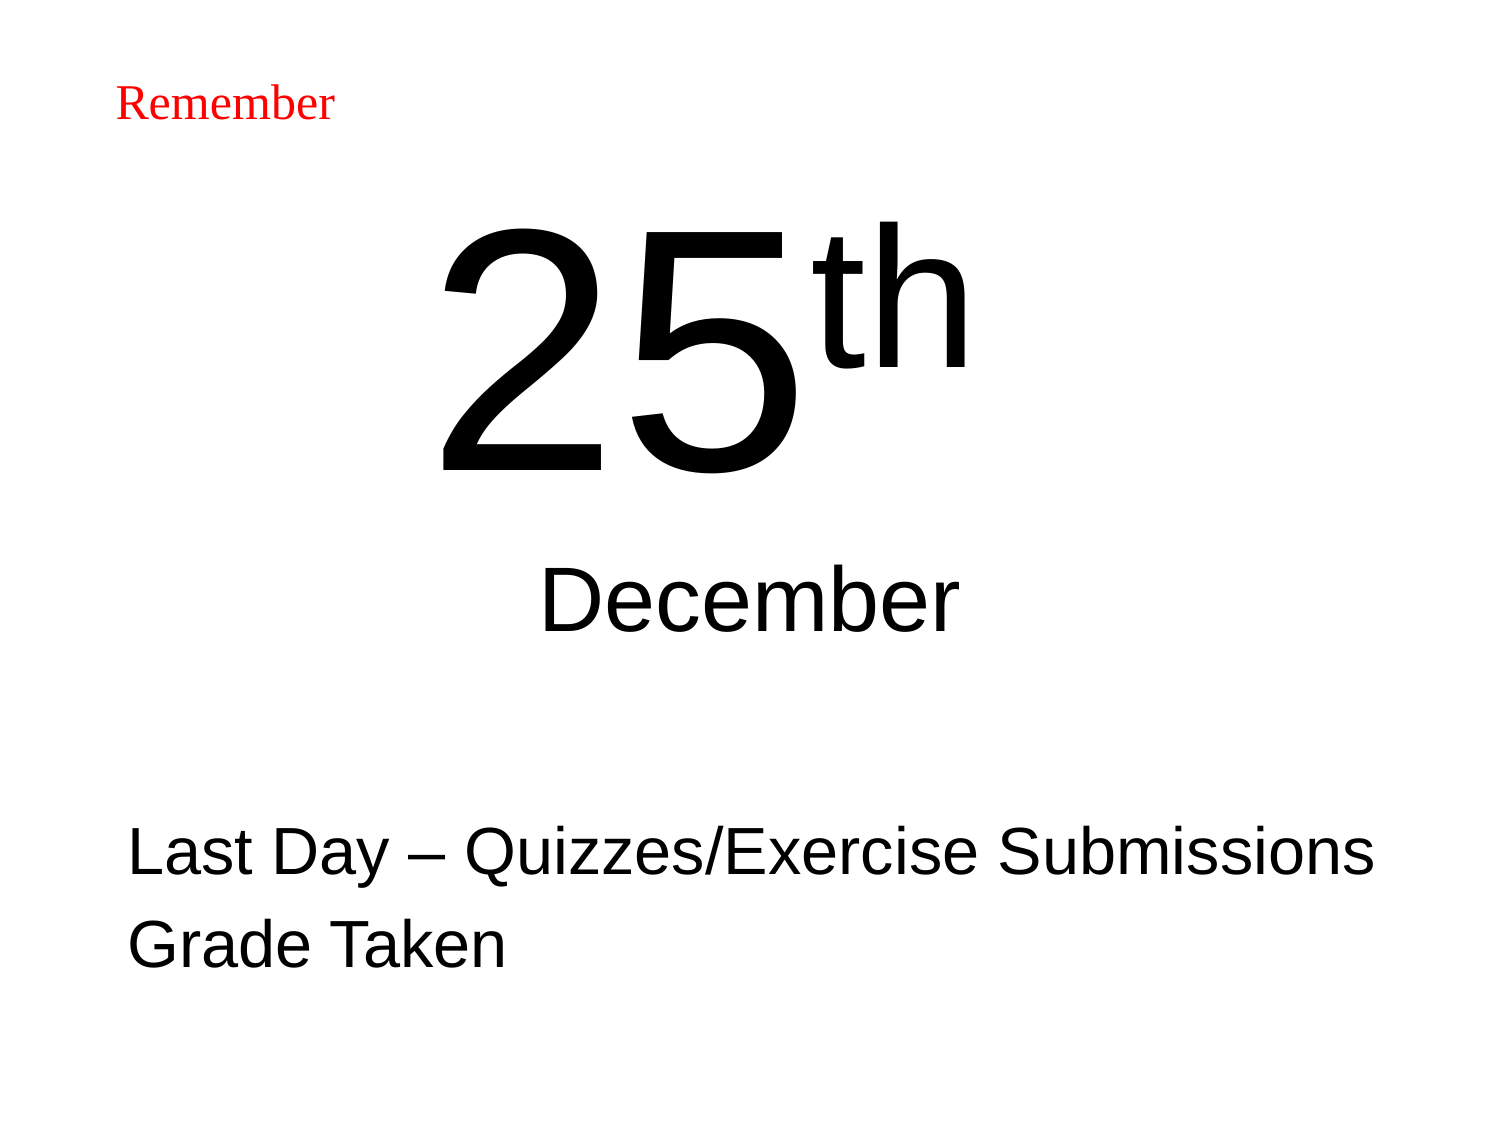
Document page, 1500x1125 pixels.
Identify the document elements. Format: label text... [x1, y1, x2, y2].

text_box Remember [100, 62, 351, 137]
title 25th December [112, 99, 1388, 675]
list Last Day – Quizzes/Exercise Submissions Grade Taken [112, 800, 1425, 1000]
